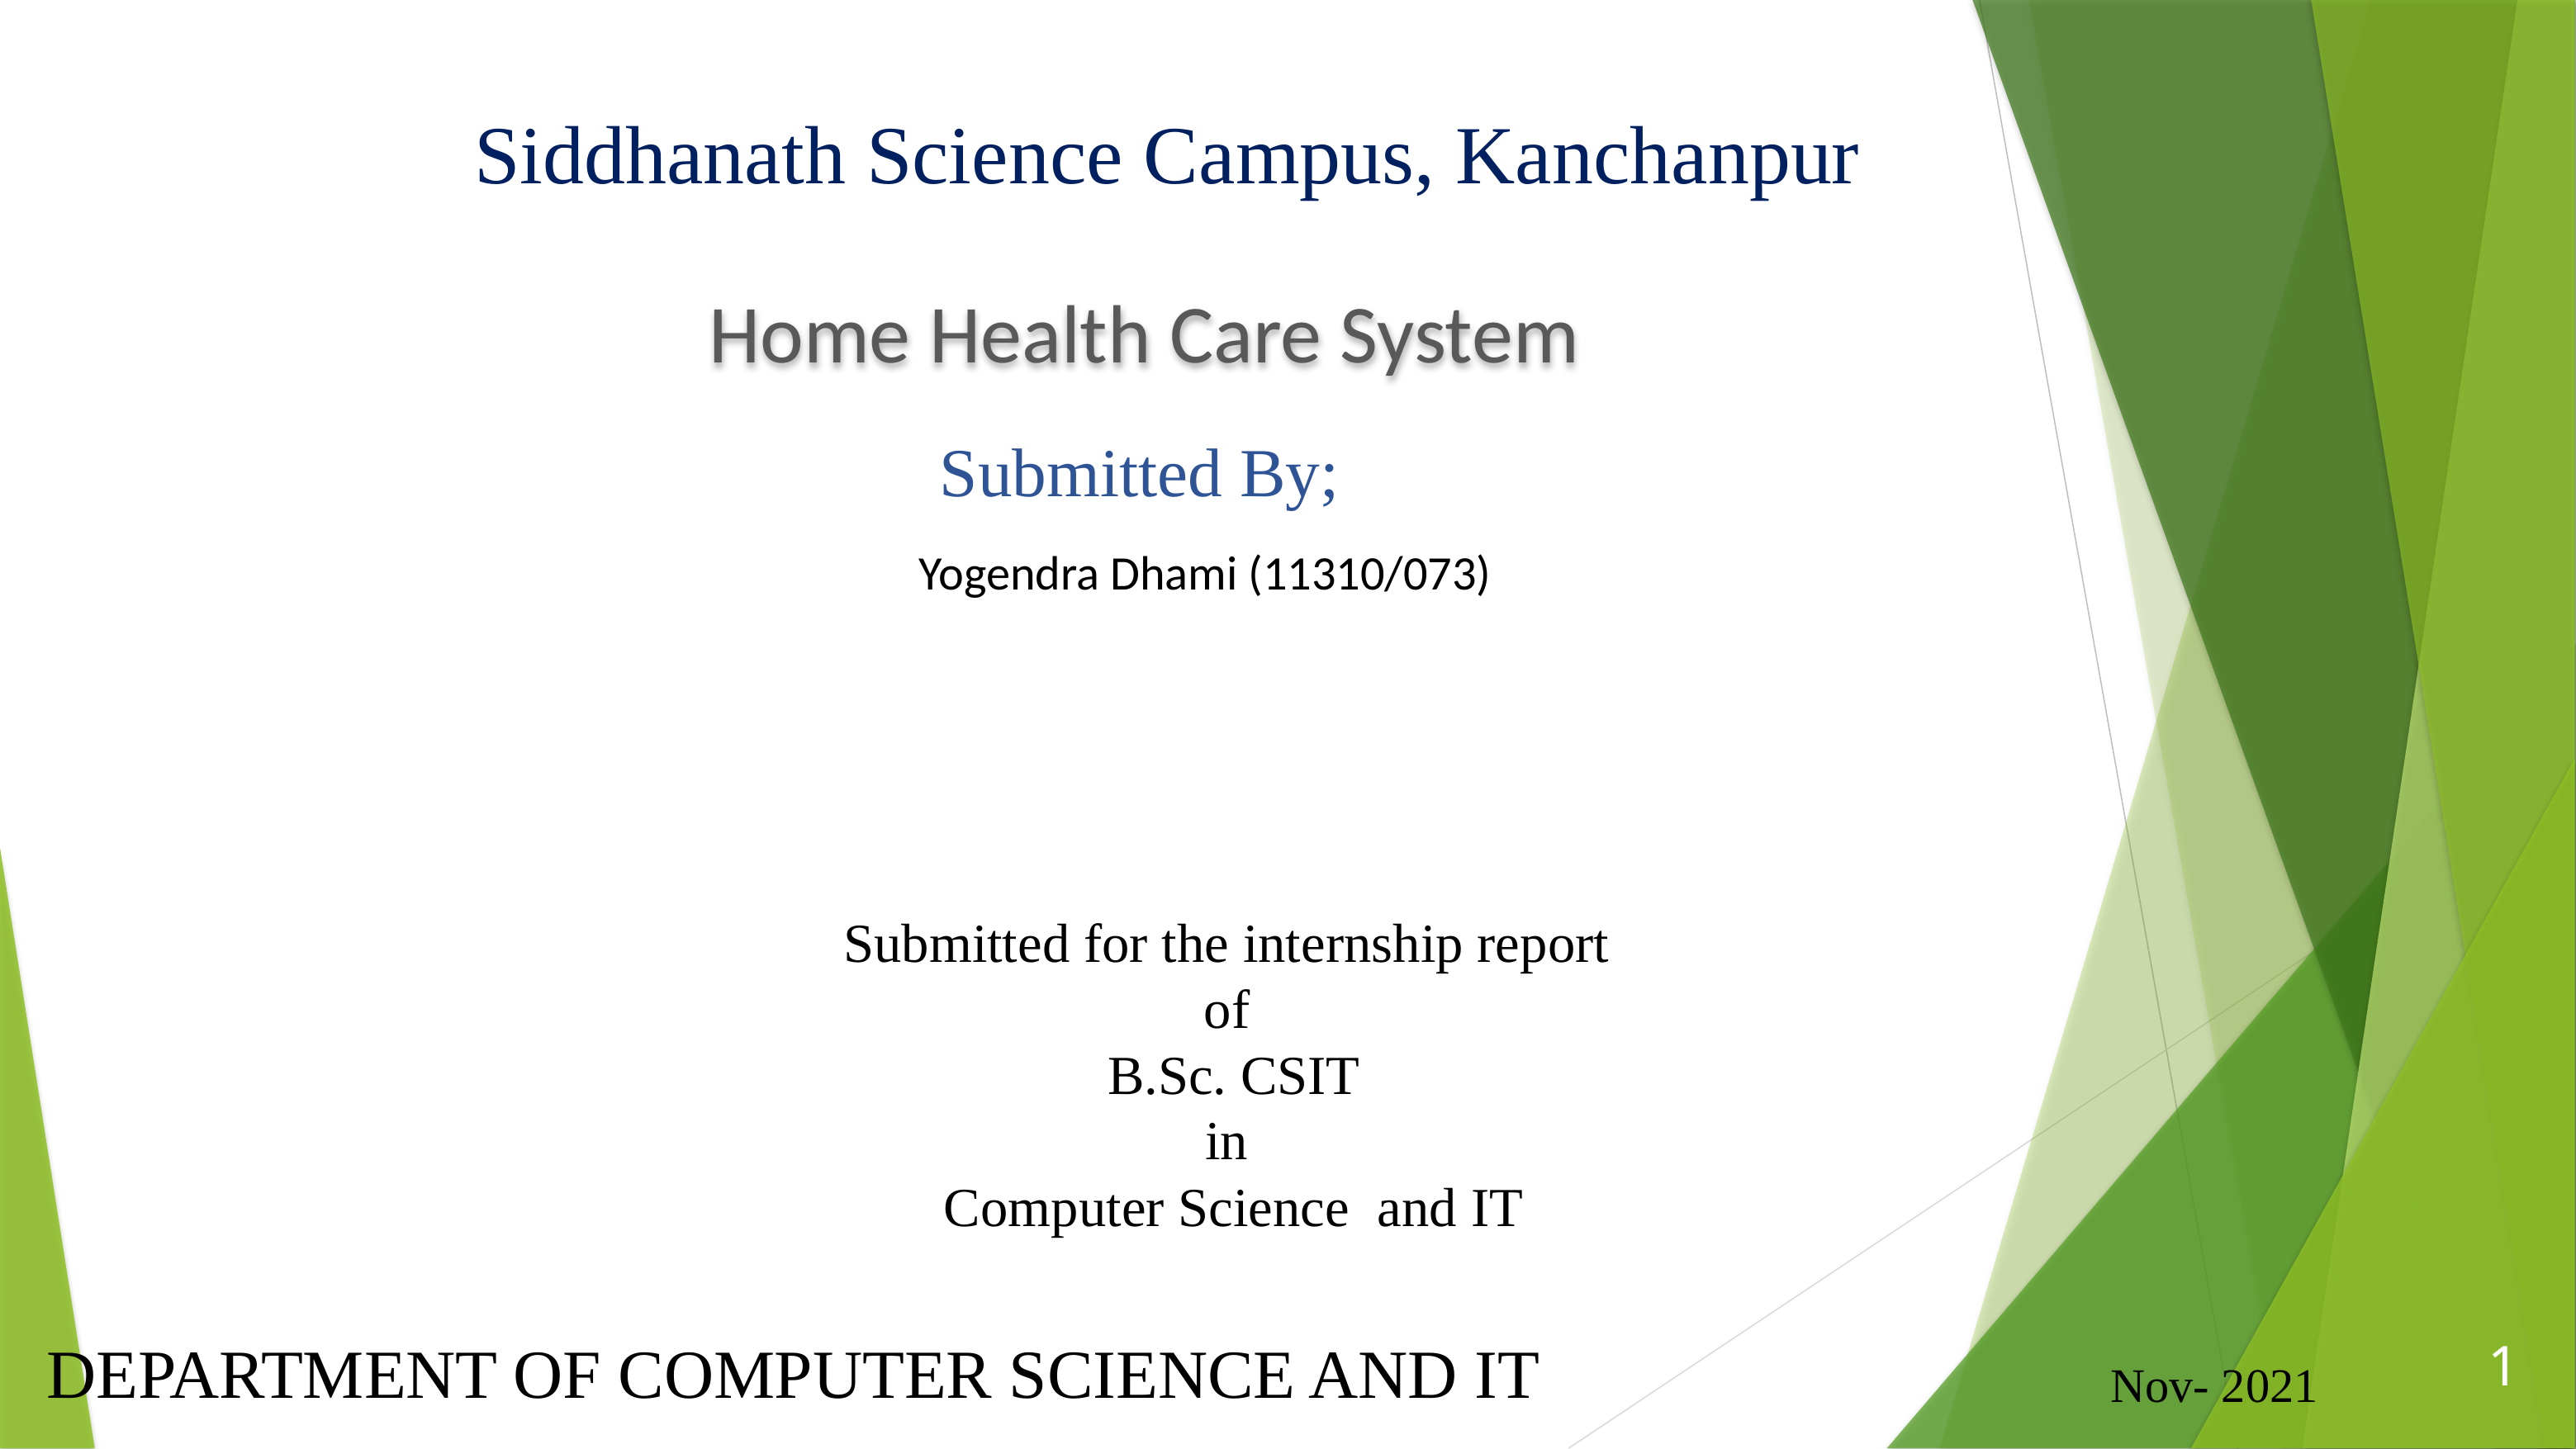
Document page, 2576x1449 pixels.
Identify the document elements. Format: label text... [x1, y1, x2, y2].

slide_number 1 [2454, 1342, 2533, 1395]
text_box DEPARTMENT OF COMPUTER SCIENCE AND IT [0, 1323, 1697, 1418]
text_box Yogendra Dhami (11310/073) [756, 535, 1655, 664]
text_box Submitted for the internship report of B.Sc. CSIT in Computer Science and IT [689, 900, 1779, 1243]
text_box Siddhanath Science Campus, Kanchanpur [410, 94, 1873, 206]
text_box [0, 279, 2042, 393]
text_box Submitted By; [790, 421, 1490, 517]
text_box Nov- 2021 [2098, 1347, 2403, 1418]
